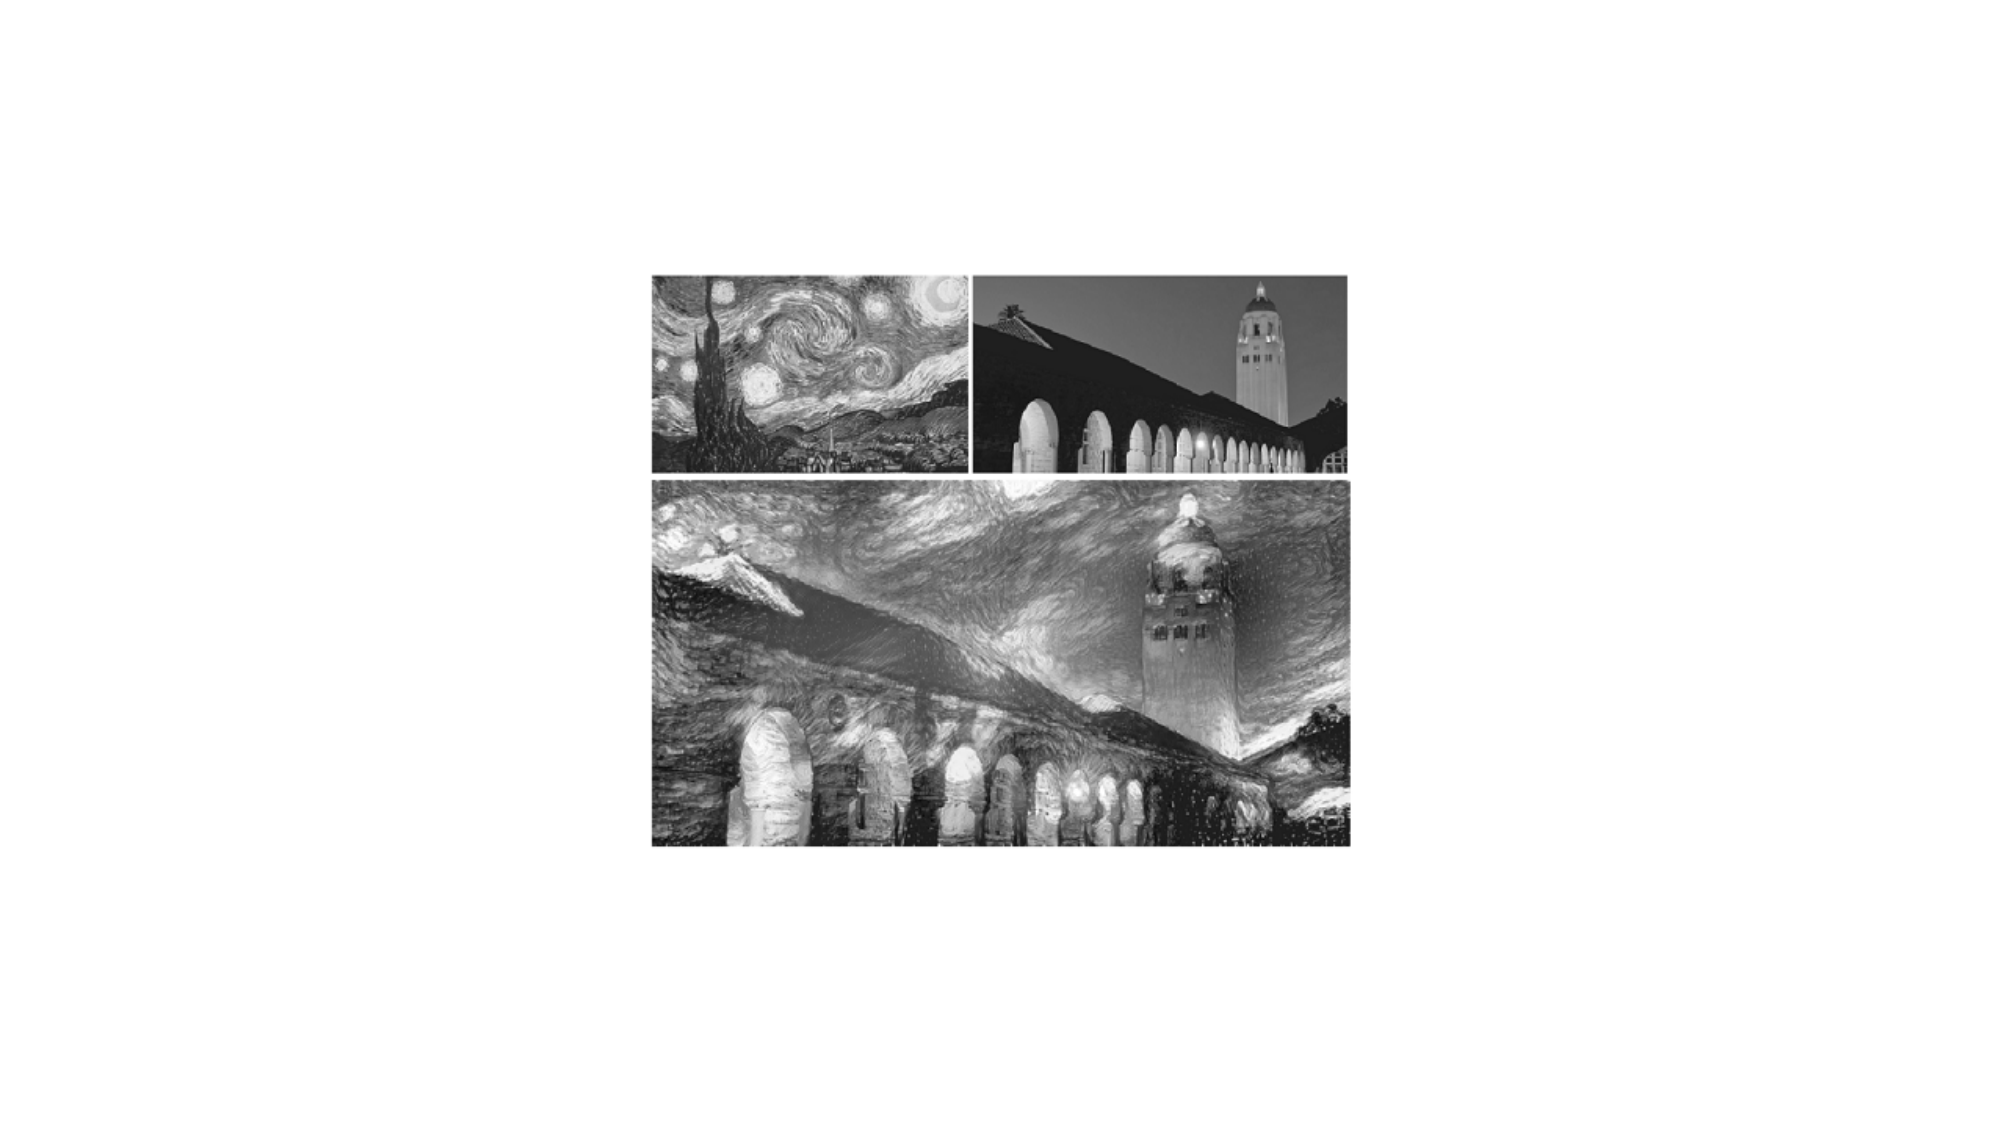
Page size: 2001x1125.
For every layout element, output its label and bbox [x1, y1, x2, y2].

picture [646, 272, 1354, 853]
